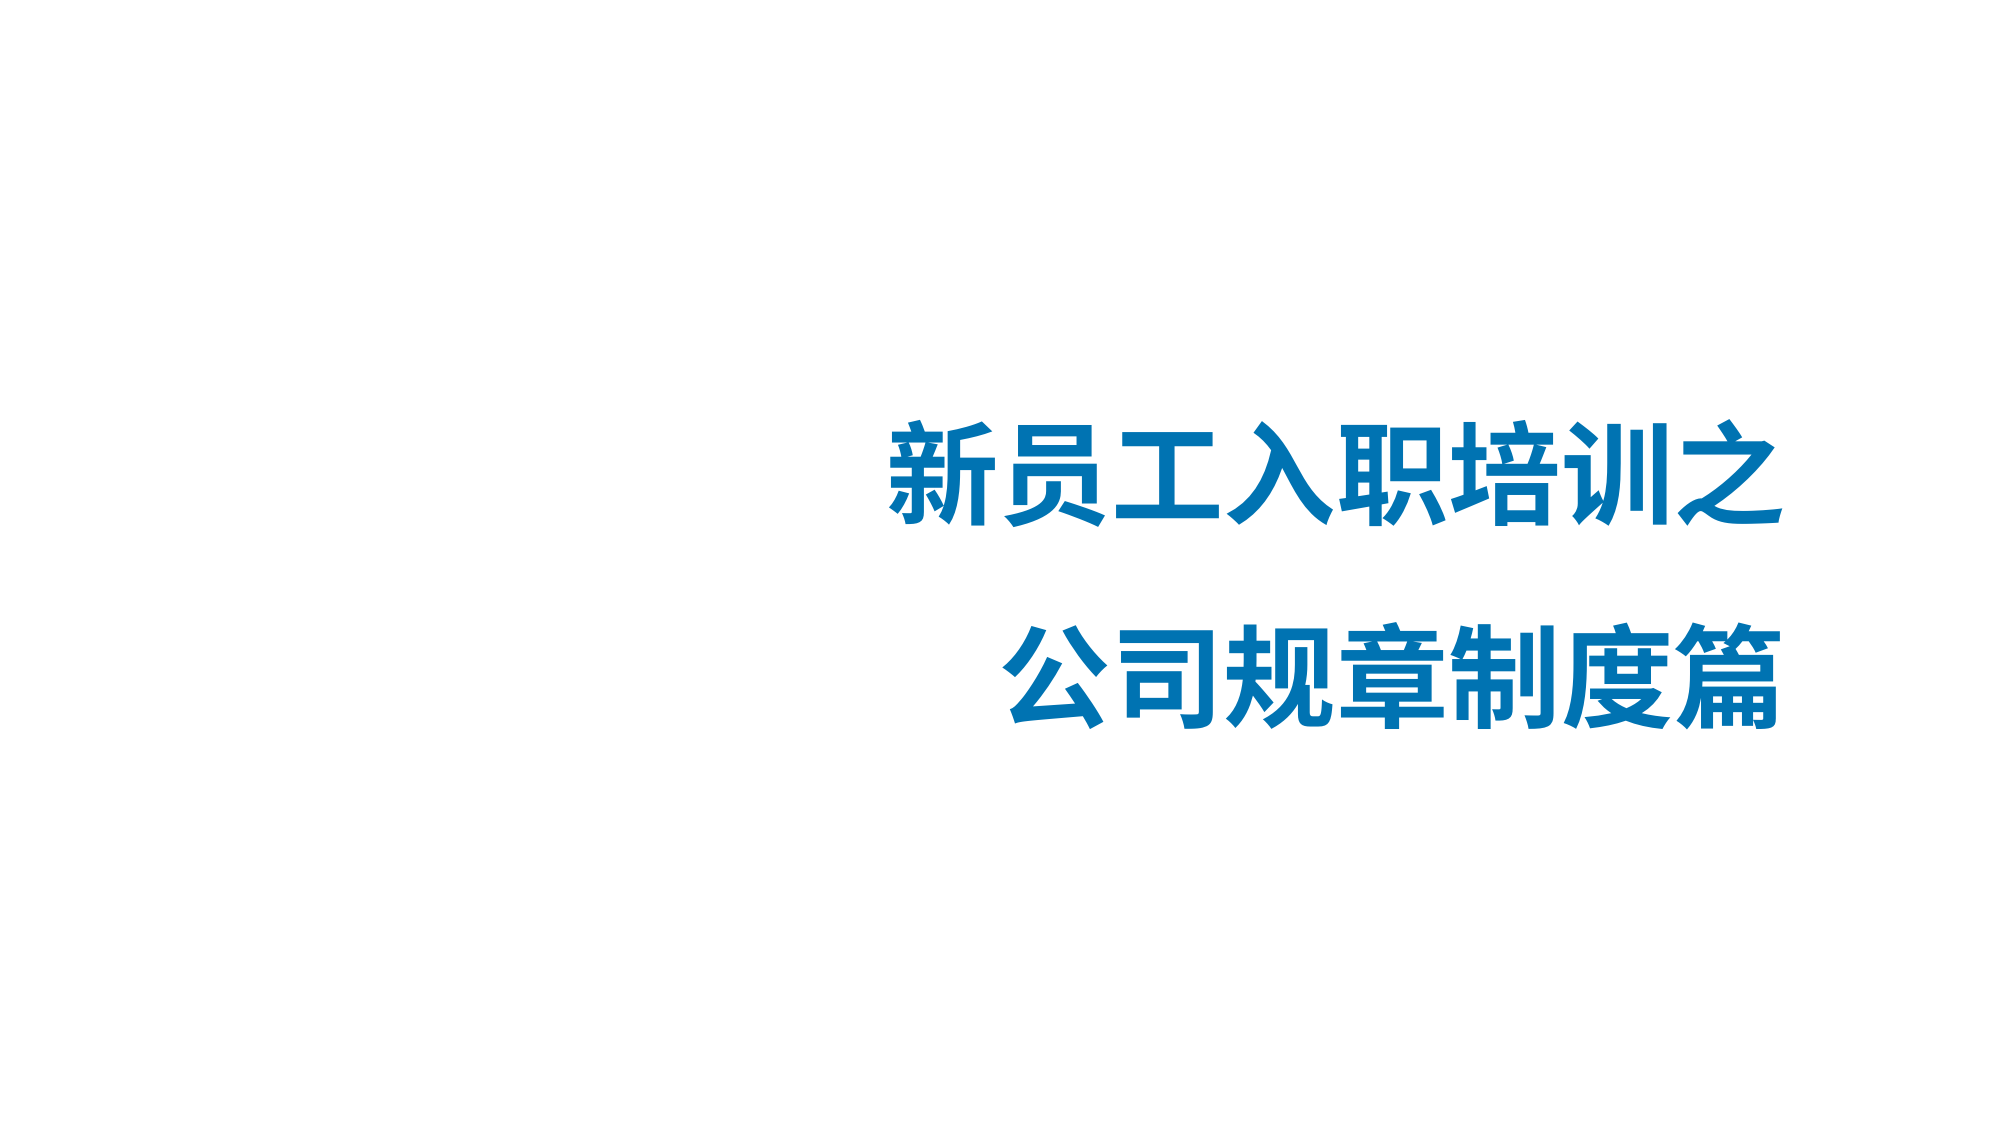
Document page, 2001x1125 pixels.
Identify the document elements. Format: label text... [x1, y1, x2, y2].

text_box 新员工入职培训之公司规章制度篇 [825, 329, 1802, 750]
